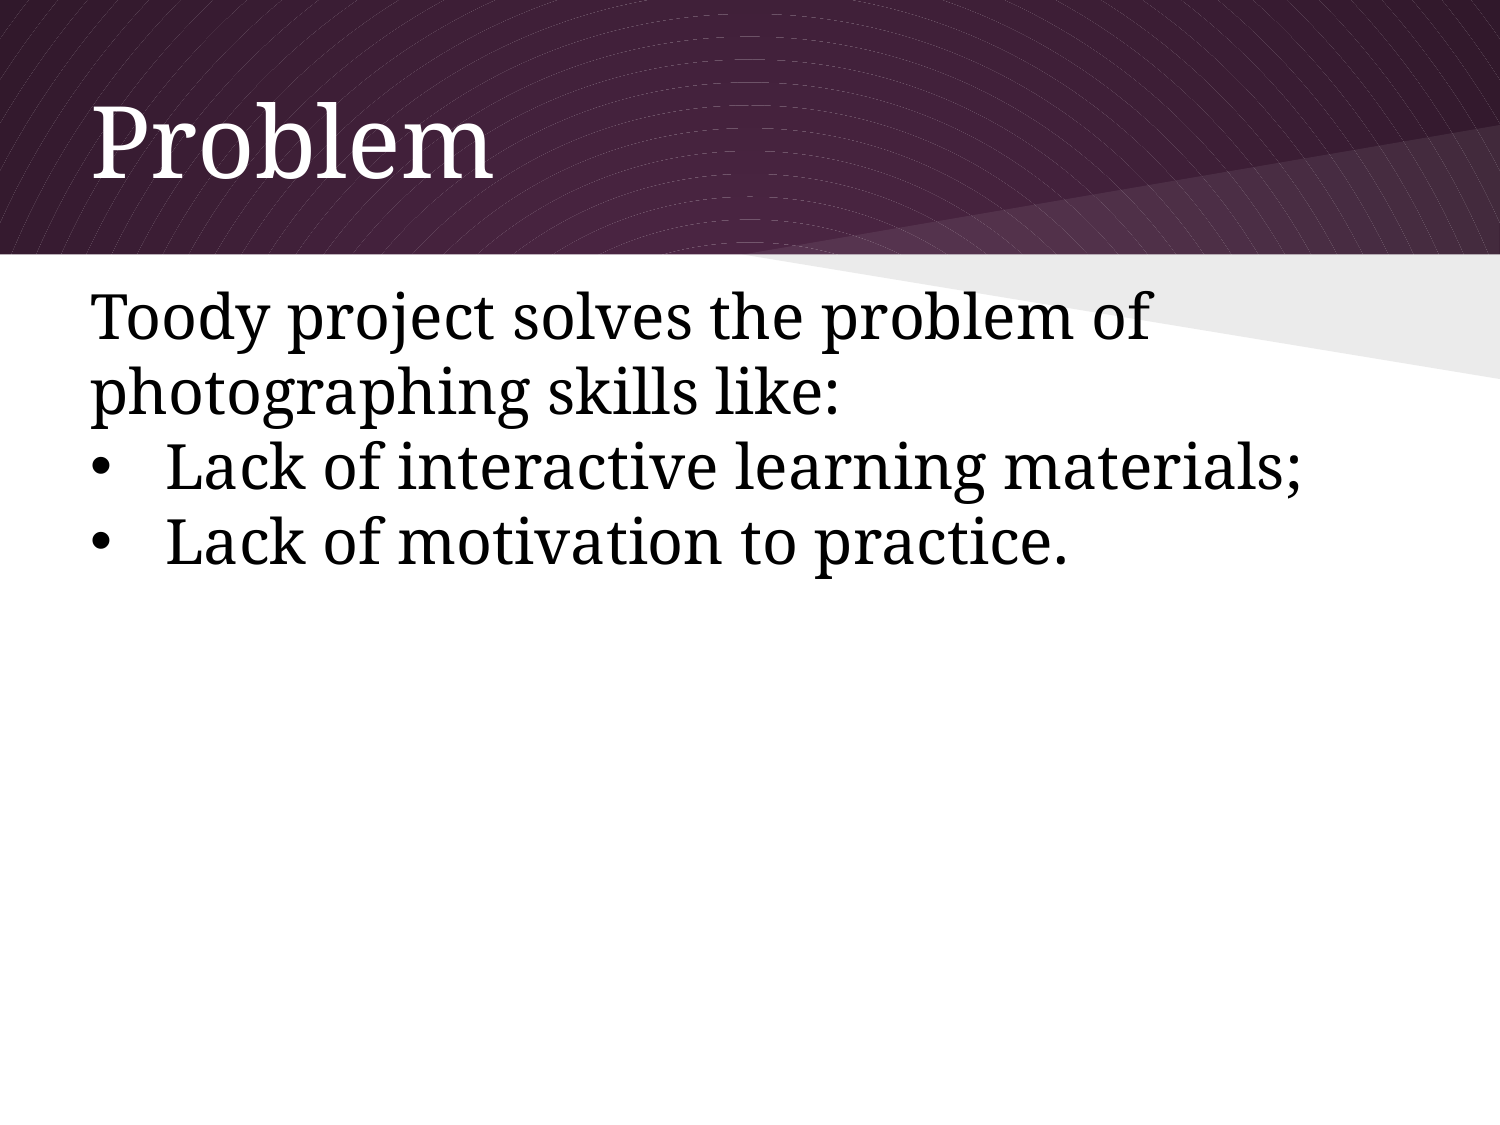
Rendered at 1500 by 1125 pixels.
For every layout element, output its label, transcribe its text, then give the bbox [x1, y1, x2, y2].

title Problem [75, 45, 1425, 233]
list Toody project solves the problem of photographing skills like: Lack of interactive learning materials; Lack of motivation to practice. [75, 262, 1425, 1078]
